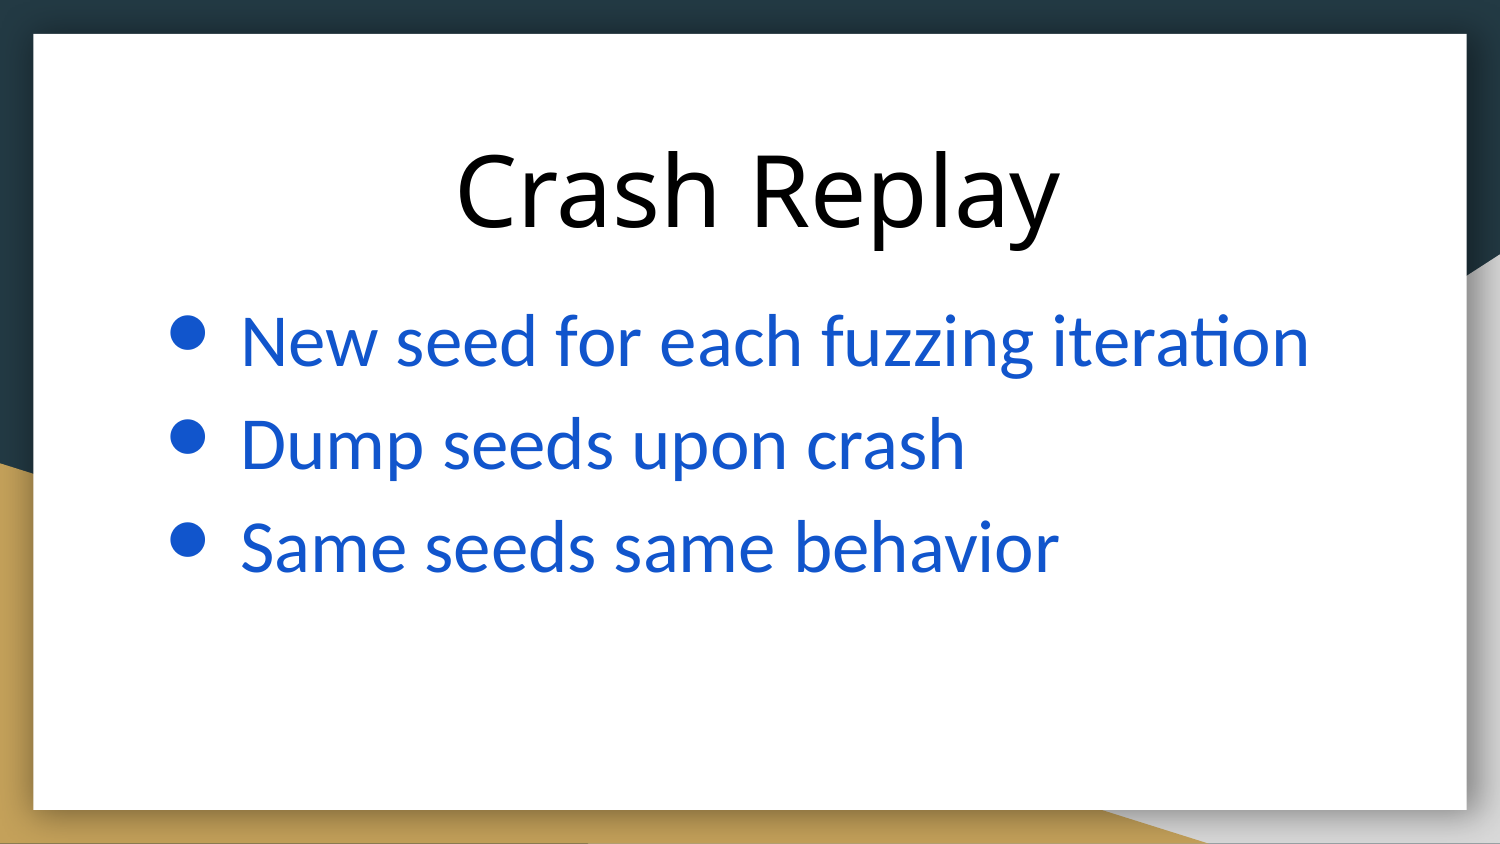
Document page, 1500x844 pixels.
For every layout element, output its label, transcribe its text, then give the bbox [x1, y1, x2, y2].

title Crash Replay [150, 112, 1366, 262]
list New seed for each fuzzing iteration Dump seeds upon crash Same seeds same behavior [150, 262, 1382, 665]
